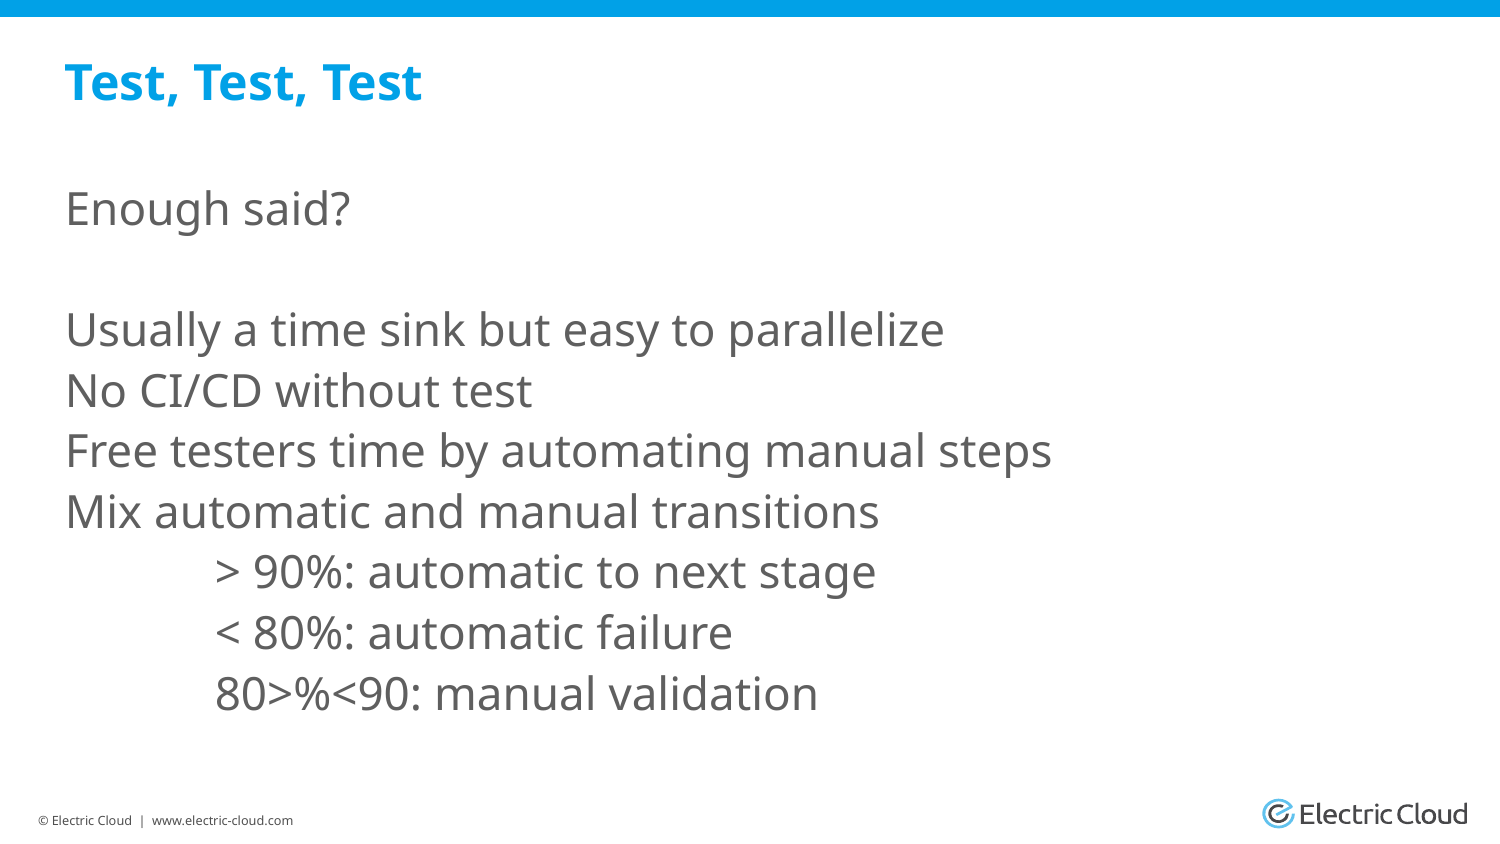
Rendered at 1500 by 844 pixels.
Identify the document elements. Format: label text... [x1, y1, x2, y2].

title Test, Test, Test [50, 42, 1385, 119]
list Enough said? Usually a time sink but easy to parallelize No CI/CD without test Free testers time by automating manual steps Mix automatic and manual transitions > 90%: automatic to next stage < 80%: automatic failure 80>%<90: manual validation [50, 171, 1385, 810]
